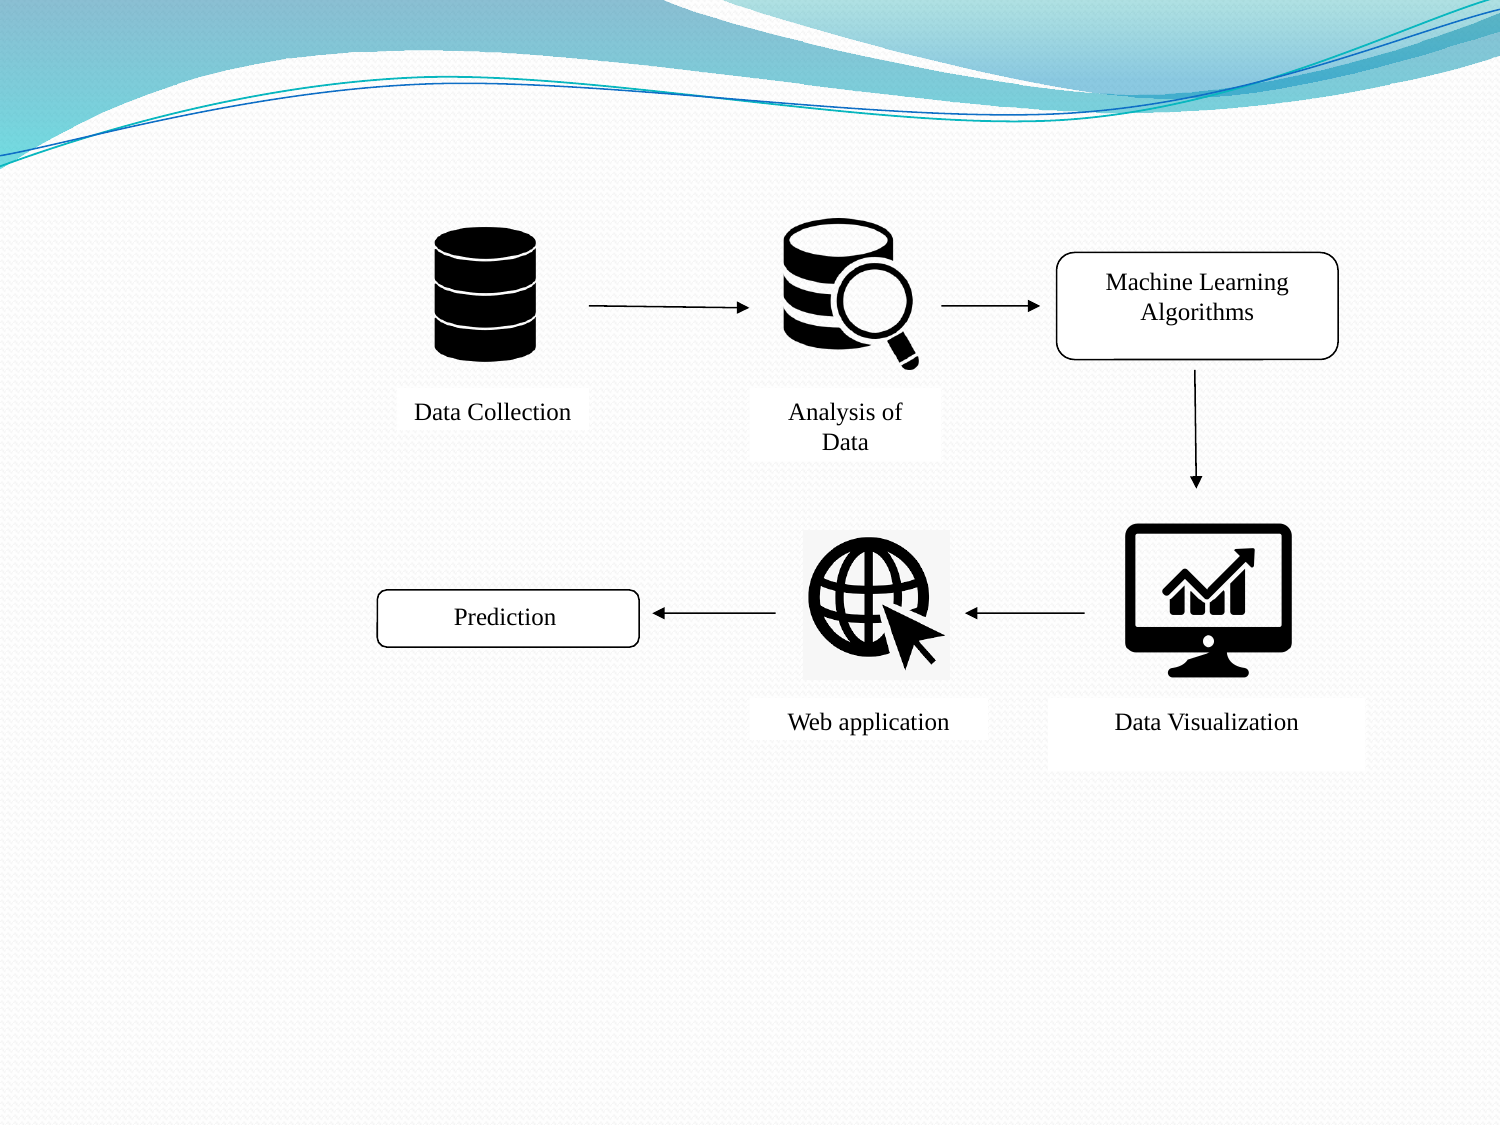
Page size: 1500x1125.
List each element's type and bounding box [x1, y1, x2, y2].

text_box [299, 99, 1366, 824]
text_box [0, 0, 1500, 75]
